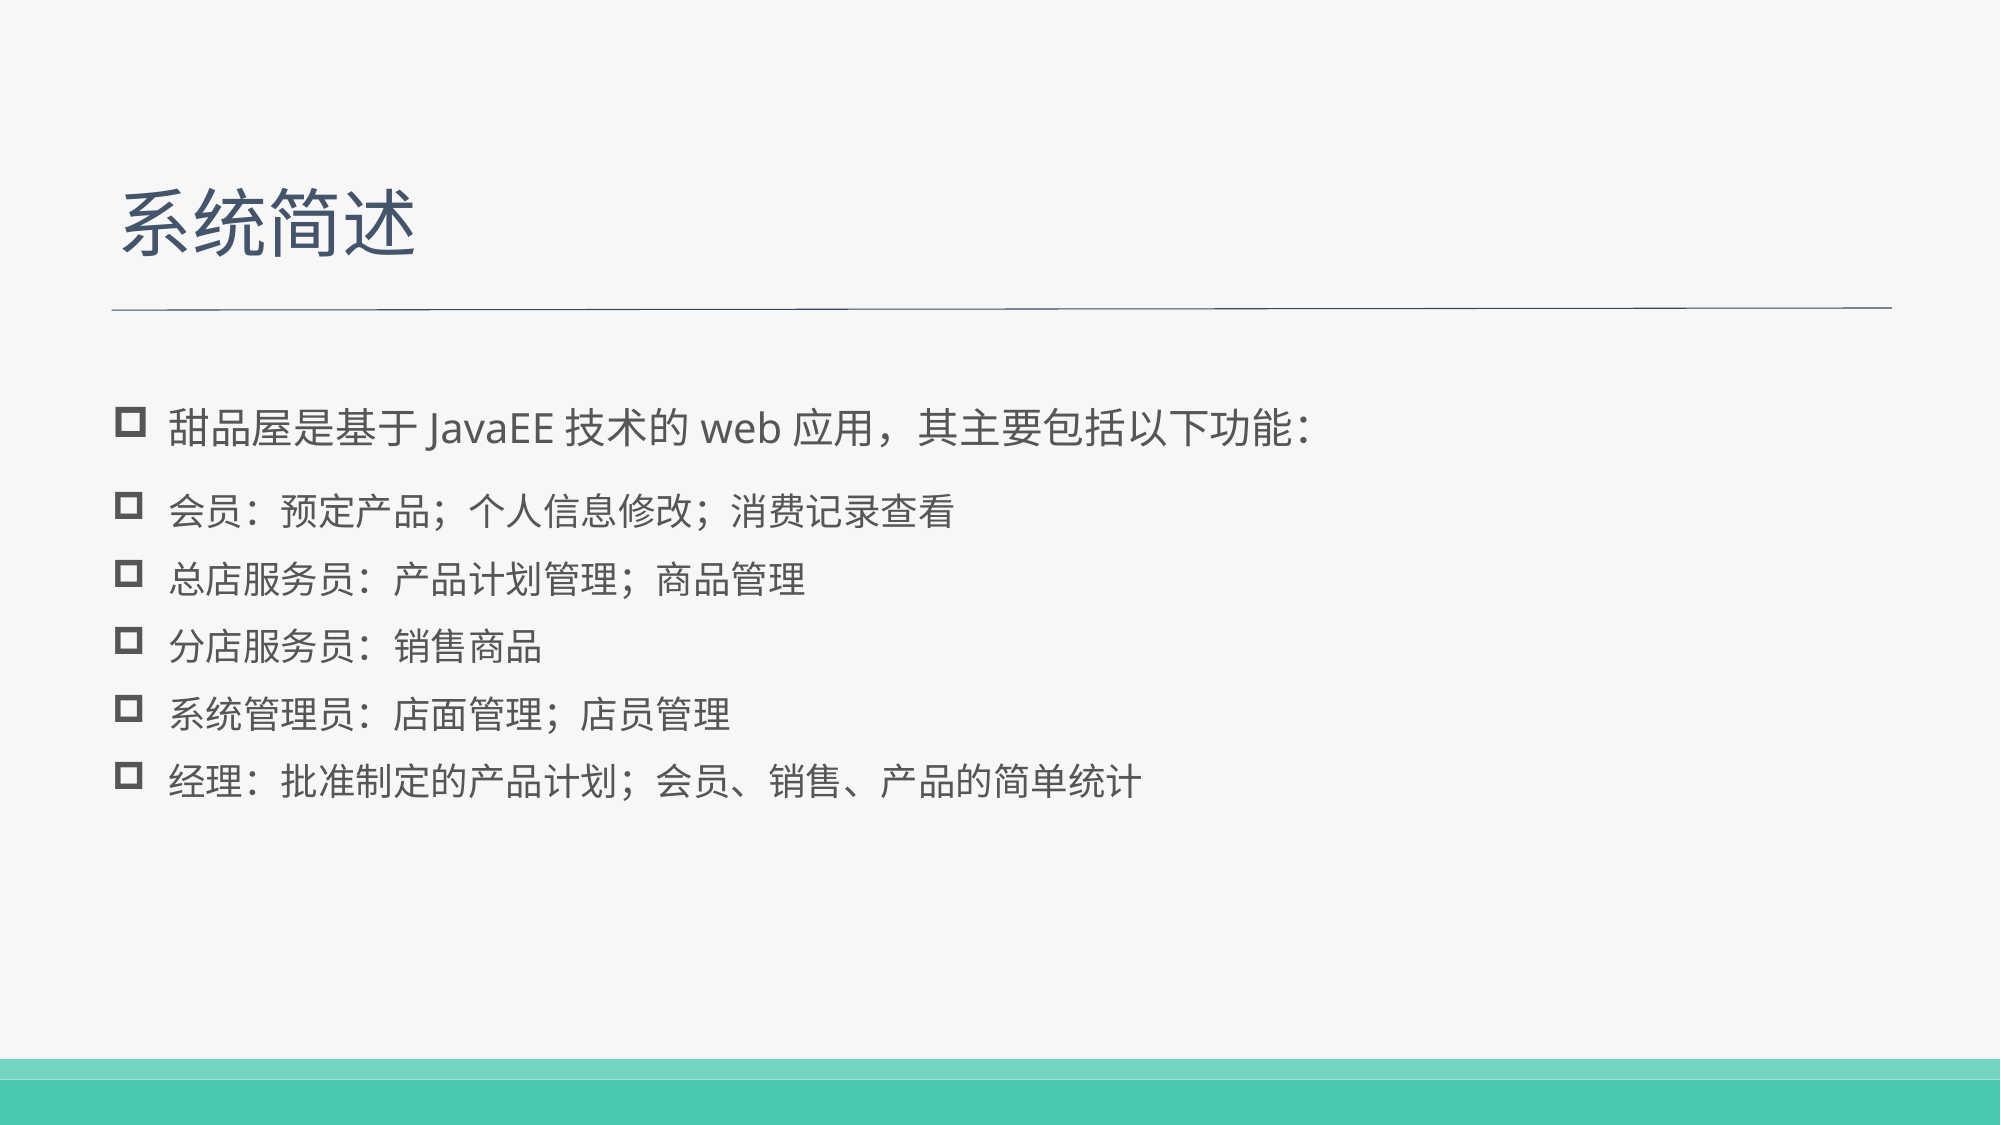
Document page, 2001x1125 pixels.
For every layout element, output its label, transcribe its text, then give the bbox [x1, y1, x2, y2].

text_box [0, 1081, 2000, 1125]
list 系统简述 [117, 179, 1350, 277]
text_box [111, 307, 1893, 311]
text_box [0, 1058, 2000, 1081]
text_box 甜品屋是基于JavaEE技术的web应用，其主要包括以下功能： 会员：预定产品；个人信息修改；消费记录查看 总店服务员：产品计划管理；商品管理 分店服务员：销售商品 系统管理员：店面管理；店员管理 经理：批准制定的产品计划；会员、销售、产品的简单统计 [112, 354, 1945, 811]
